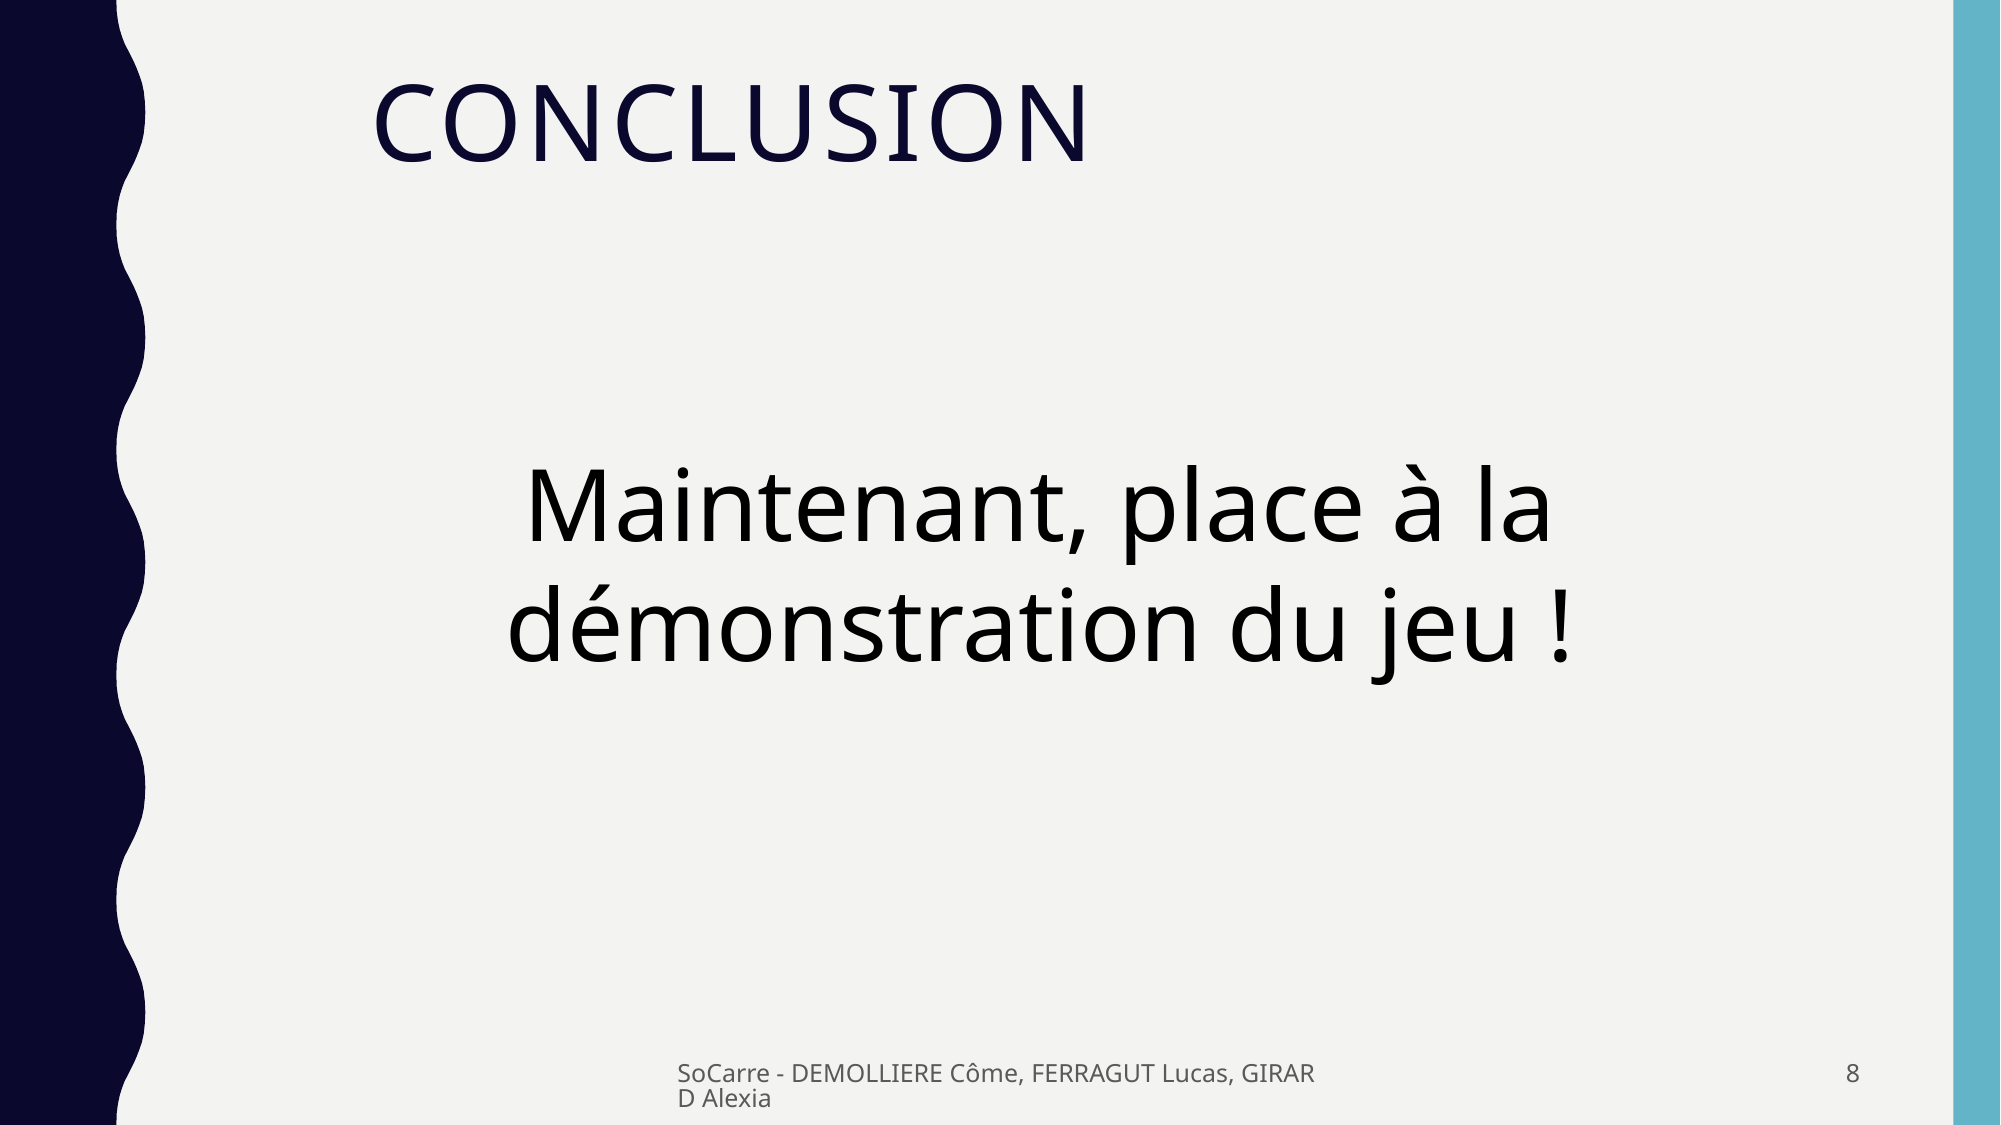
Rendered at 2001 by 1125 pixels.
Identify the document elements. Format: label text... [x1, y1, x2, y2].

slide_number 8 [1412, 1045, 1875, 1103]
text_box Maintenant, place à la démonstration du jeu ! [472, 433, 1609, 689]
title conclusion [205, 62, 1875, 308]
footer SoCarre - DEMOLLIERE Côme, FERRAGUT Lucas, GIRARD Alexia [662, 1045, 1338, 1103]
